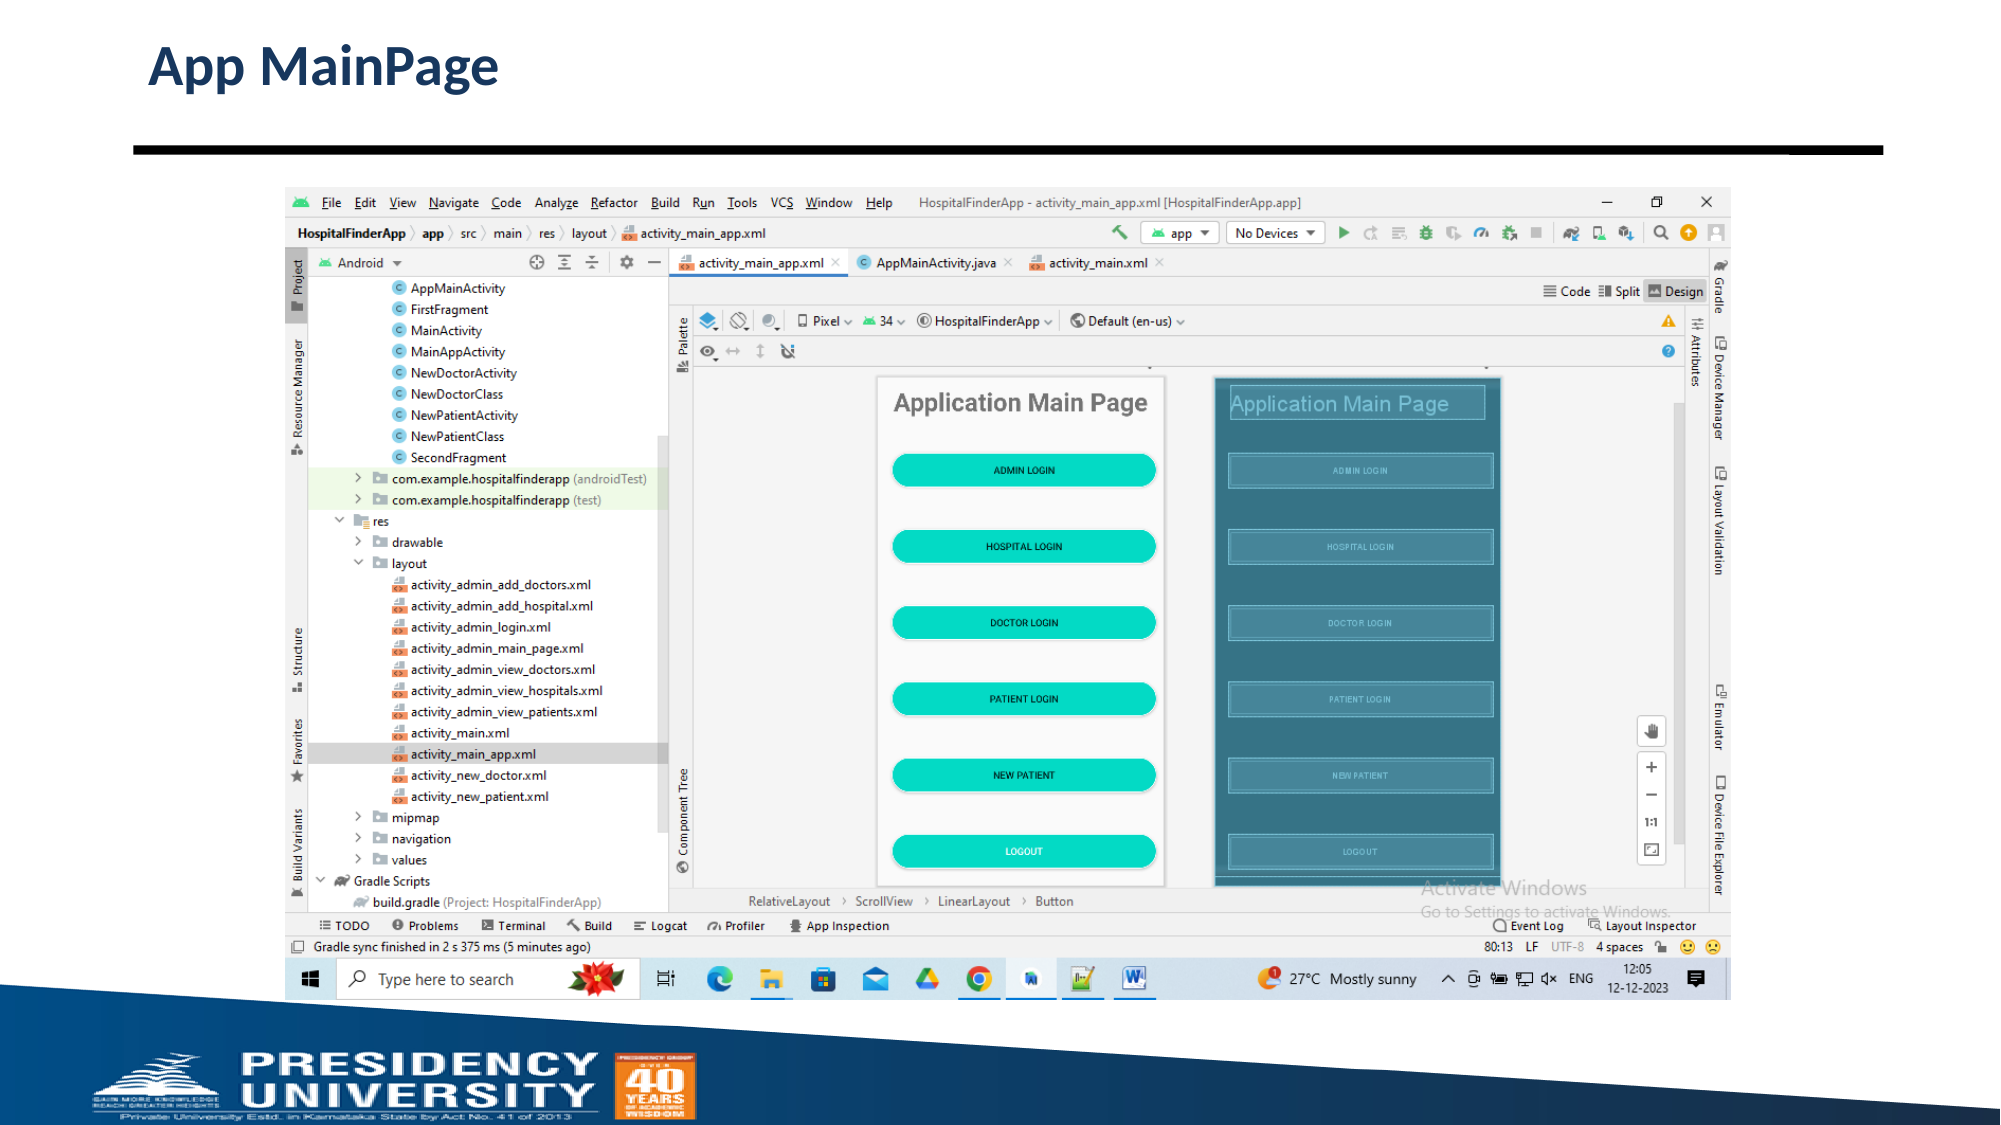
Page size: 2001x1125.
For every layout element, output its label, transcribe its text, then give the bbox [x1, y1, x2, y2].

picture [0, 982, 2000, 1125]
title App MainPage [133, 45, 1884, 125]
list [285, 187, 1732, 1001]
